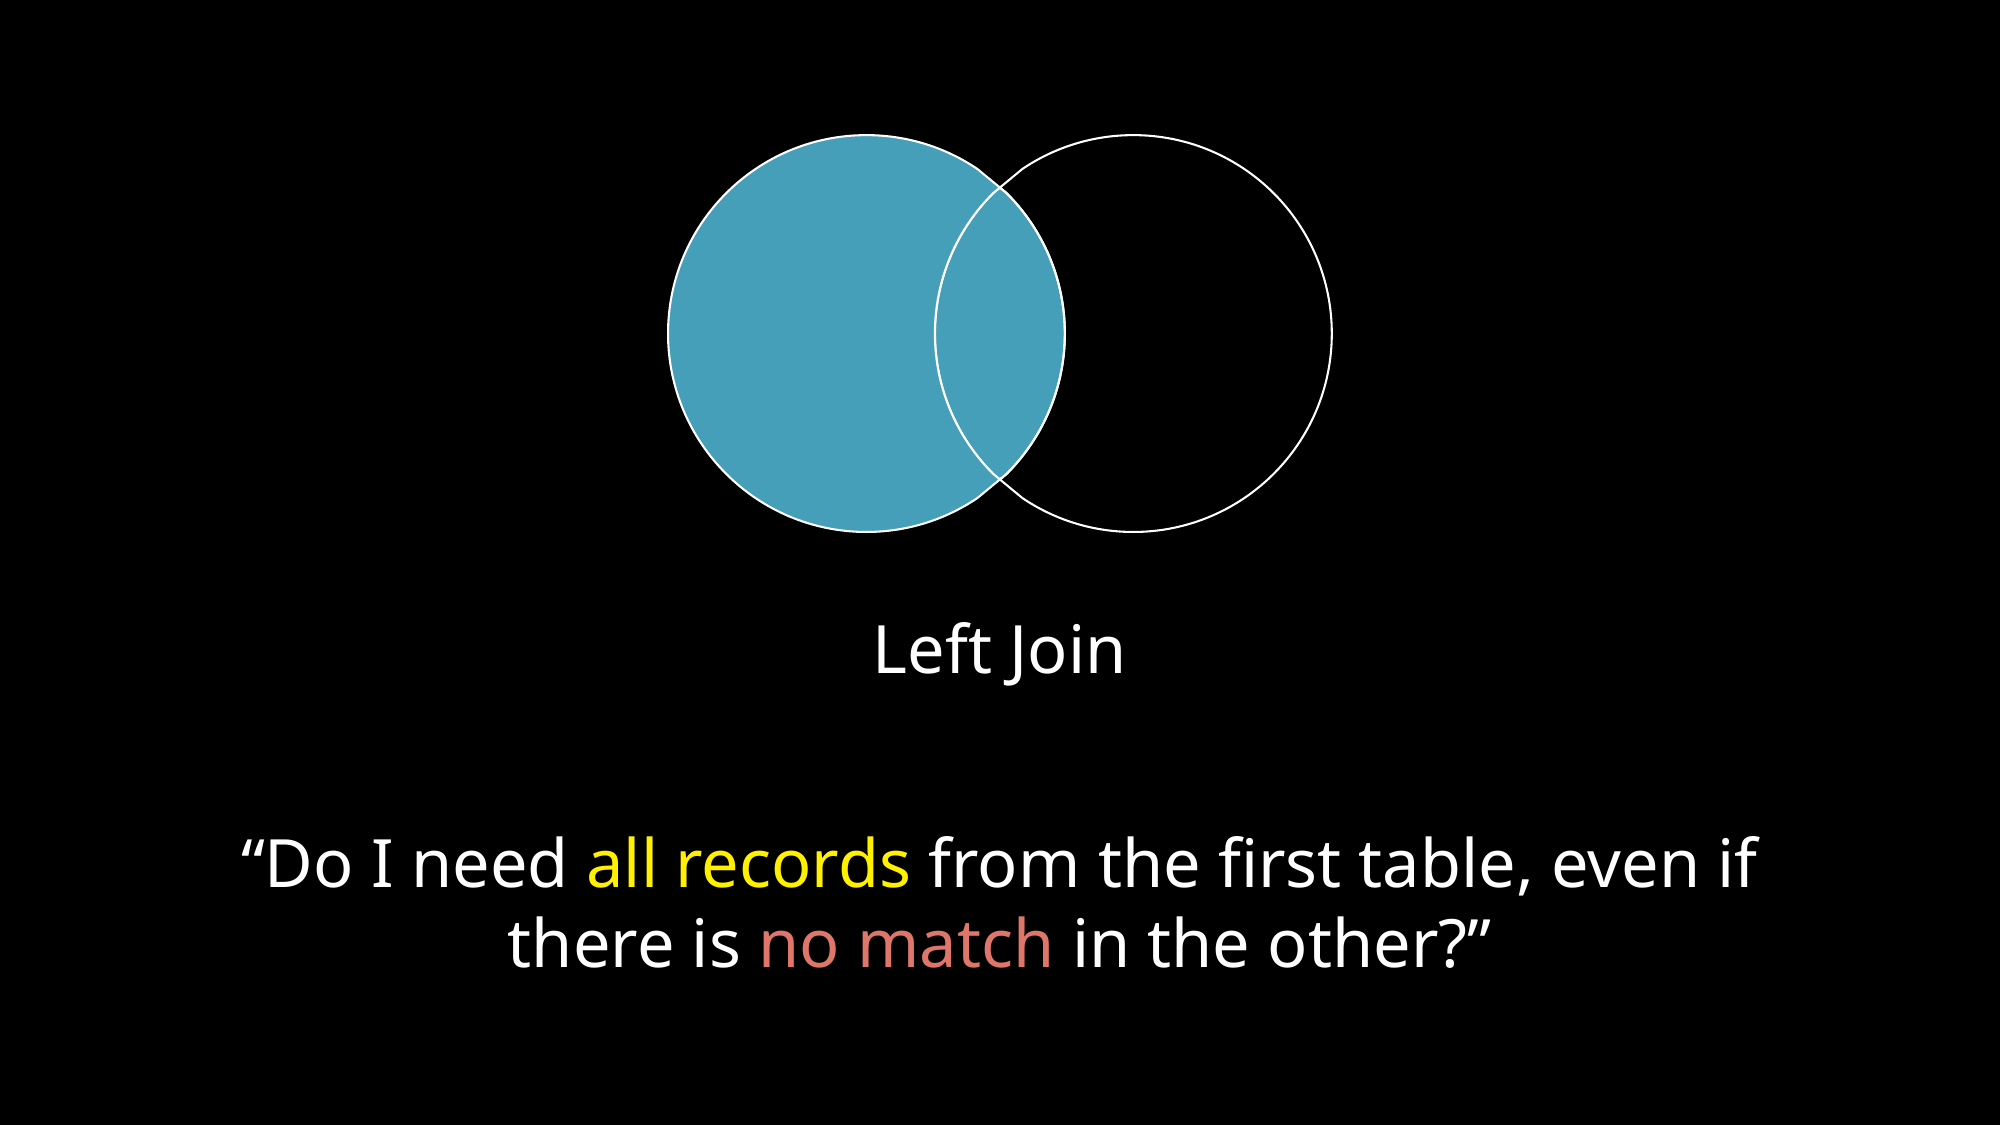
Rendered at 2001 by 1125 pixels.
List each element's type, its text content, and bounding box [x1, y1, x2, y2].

text_box [666, 134, 1000, 534]
text_box [998, 134, 1333, 534]
text_box “Do I need all records from the first table, even if there is no match in the other?” [221, 813, 1779, 988]
text_box Left Join [668, 600, 1332, 695]
text_box [936, 190, 1063, 477]
